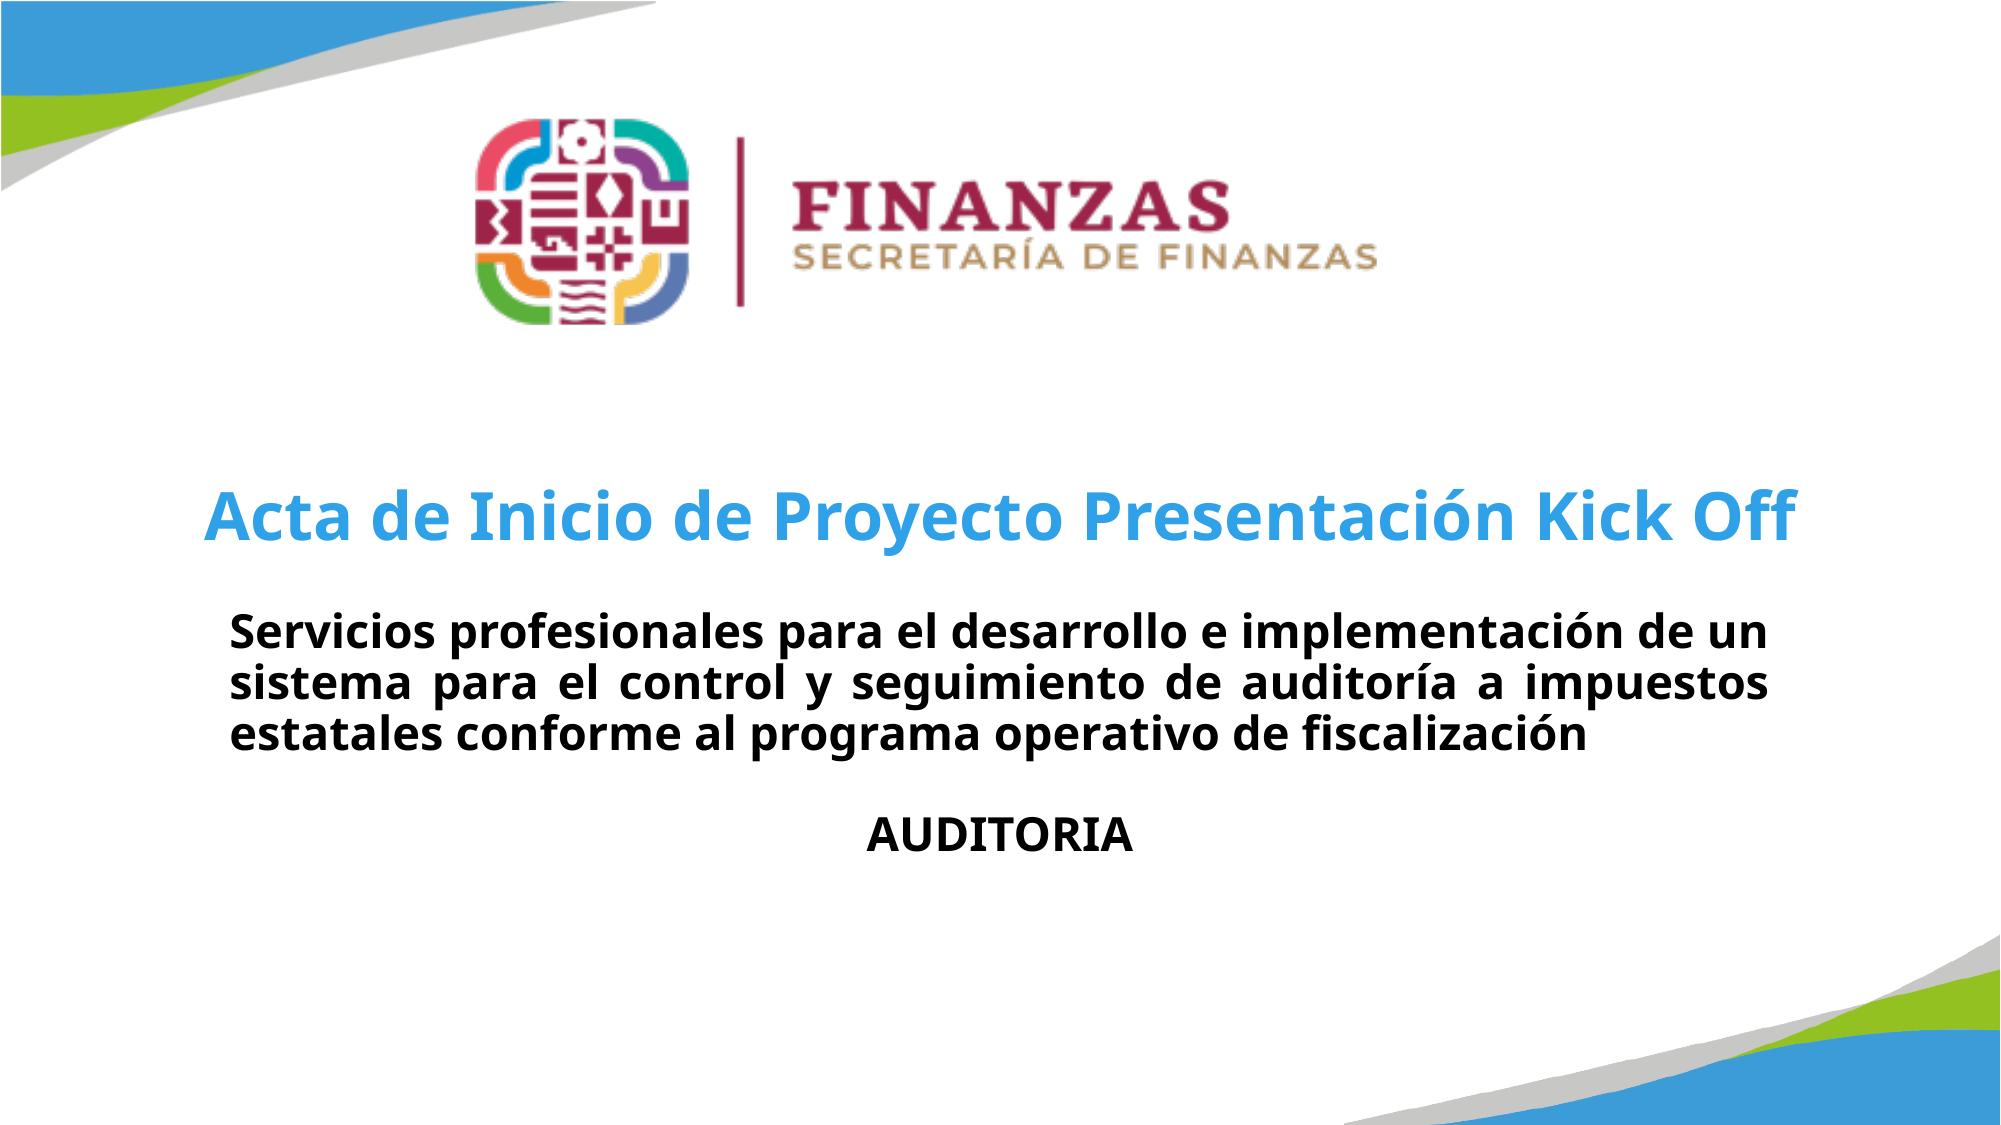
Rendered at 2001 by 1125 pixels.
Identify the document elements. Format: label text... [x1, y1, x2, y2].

picture [2, 2, 1634, 334]
subtitle Servicios profesionales para el desarrollo e implementación de un sistema para el control y seguimiento de auditoría a impuestos estatales conforme al programa operativo de fiscalización AUDITORIA [214, 600, 1786, 919]
picture [1344, 918, 2000, 1125]
title Acta de Inicio de Proyecto Presentación Kick Off [150, 419, 1852, 563]
